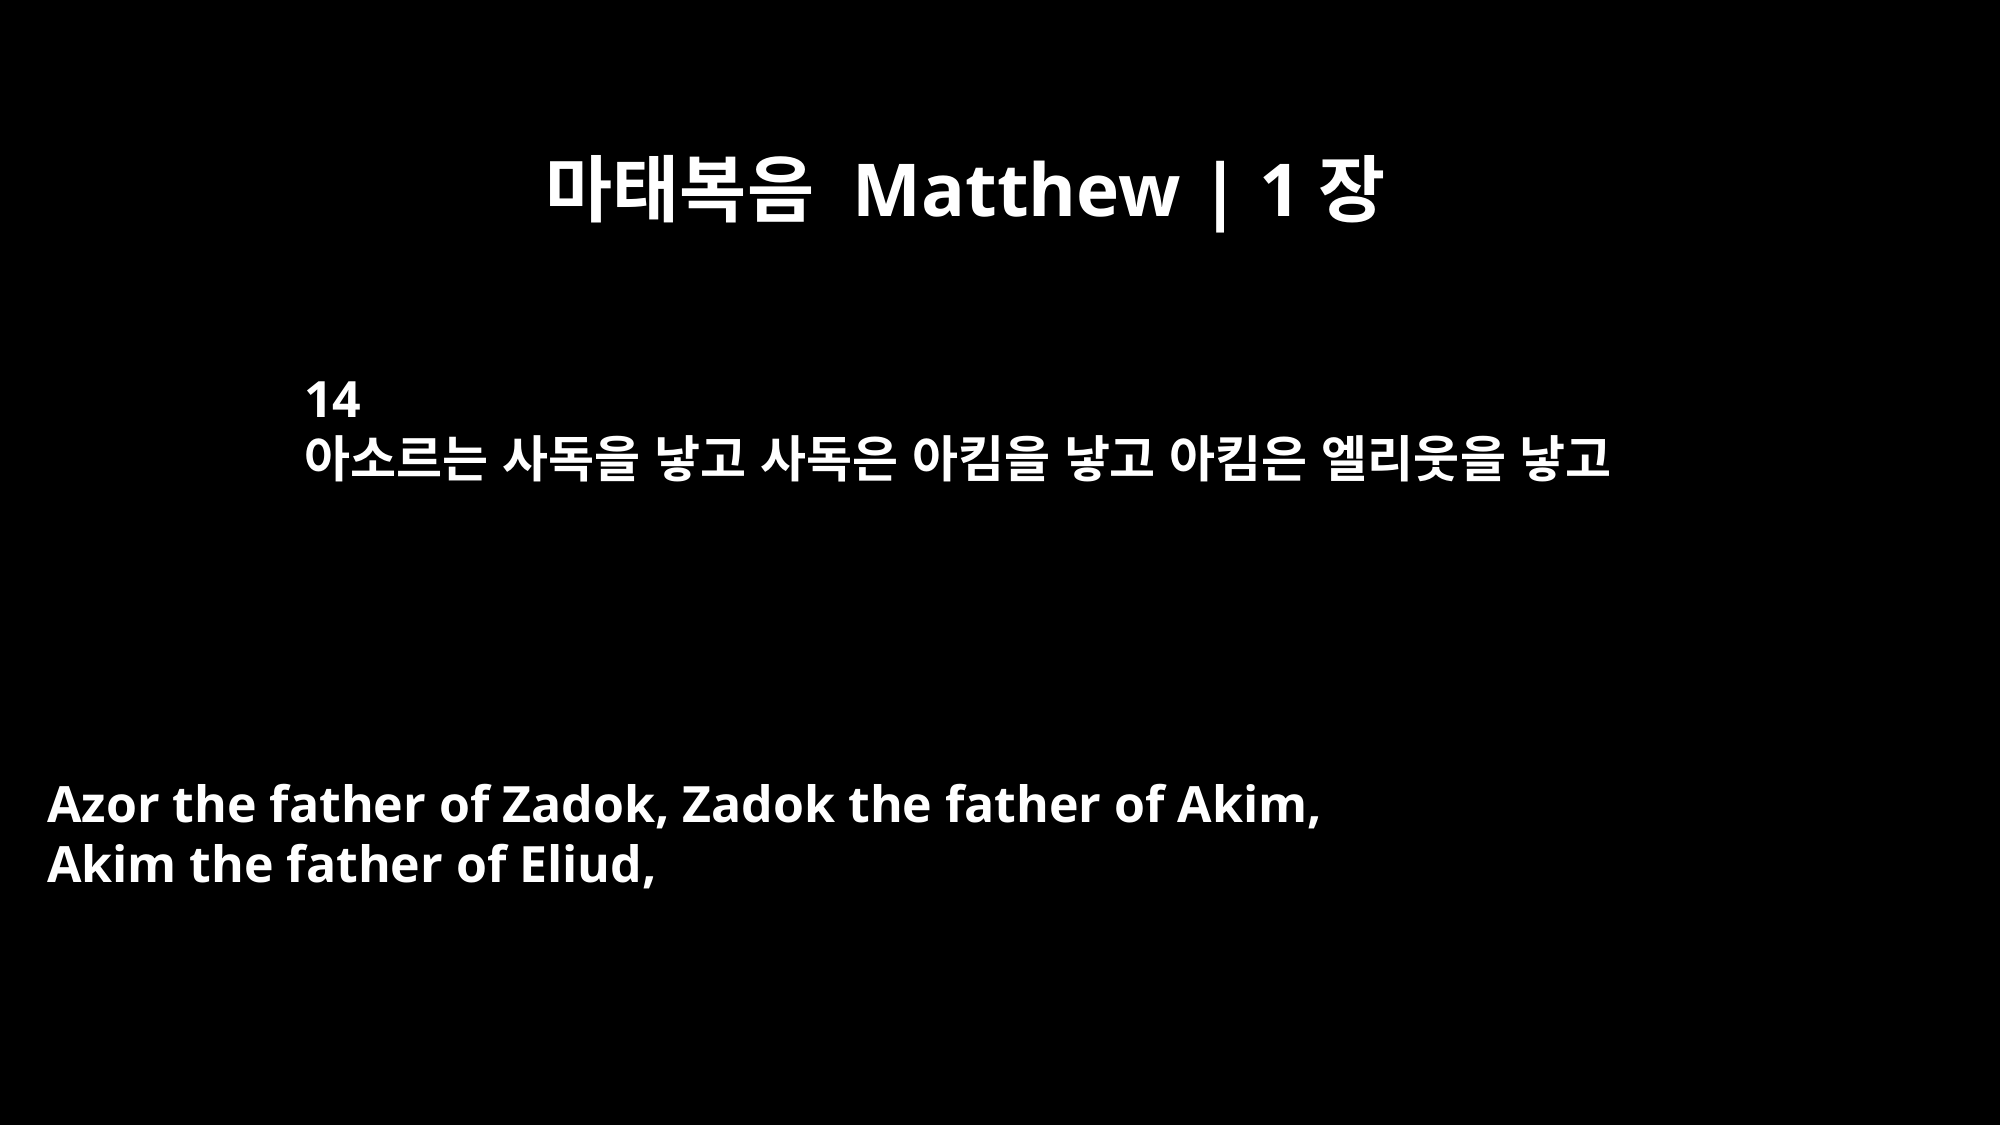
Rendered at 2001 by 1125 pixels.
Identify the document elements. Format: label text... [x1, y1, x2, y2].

text_box Azor the father of Zadok, Zadok the father of Akim, Akim the father of Eliud, [32, 764, 1337, 900]
text_box 14 아소르는 사독을 낳고 사독은 아킴을 낳고 아킴은 엘리웃을 낳고 [289, 359, 1628, 495]
text_box 마태복음 Matthew | 1장 [530, 136, 1401, 239]
